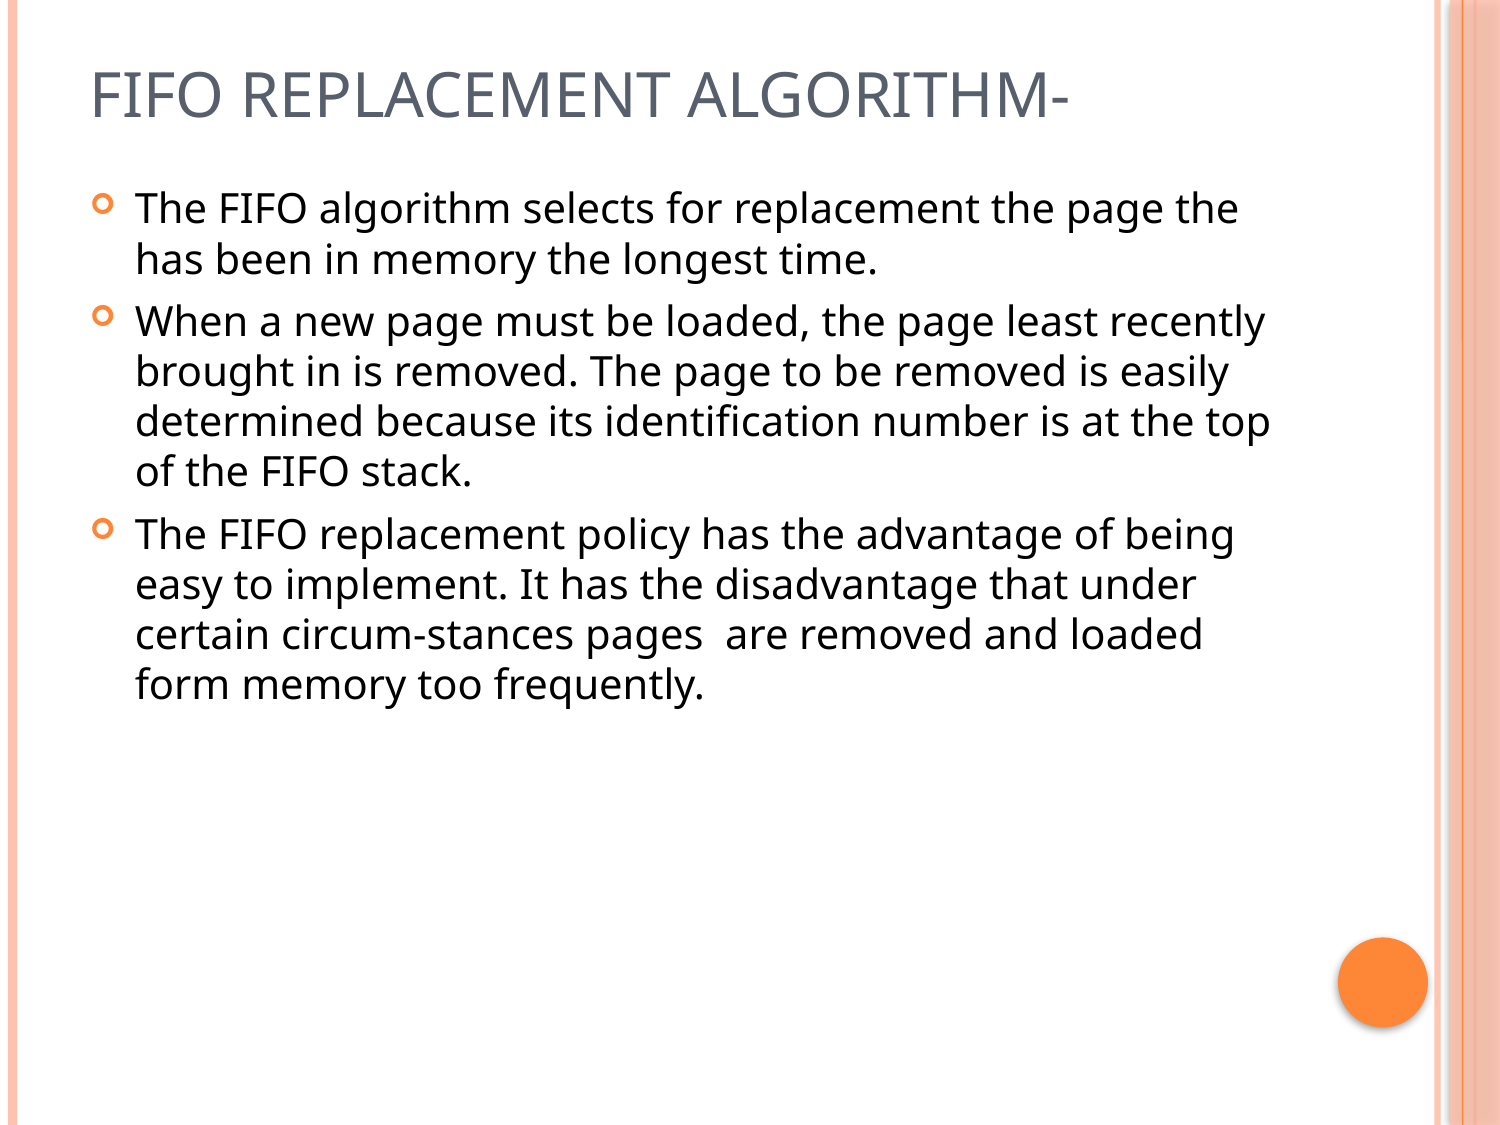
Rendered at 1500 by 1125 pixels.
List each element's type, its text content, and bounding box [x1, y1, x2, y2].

title Fifo replacement algorithm- [75, 45, 1300, 138]
list The FIFO algorithm selects for replacement the page the has been in memory the longest time. When a new page must be loaded, the page least recently brought in is removed. The page to be removed is easily determined because its identification number is at the top of the FIFO stack. The FIFO replacement policy has the advantage of being easy to implement. It has the disadvantage that under certain circum-stances pages are removed and loaded form memory too frequently. [75, 174, 1313, 1075]
